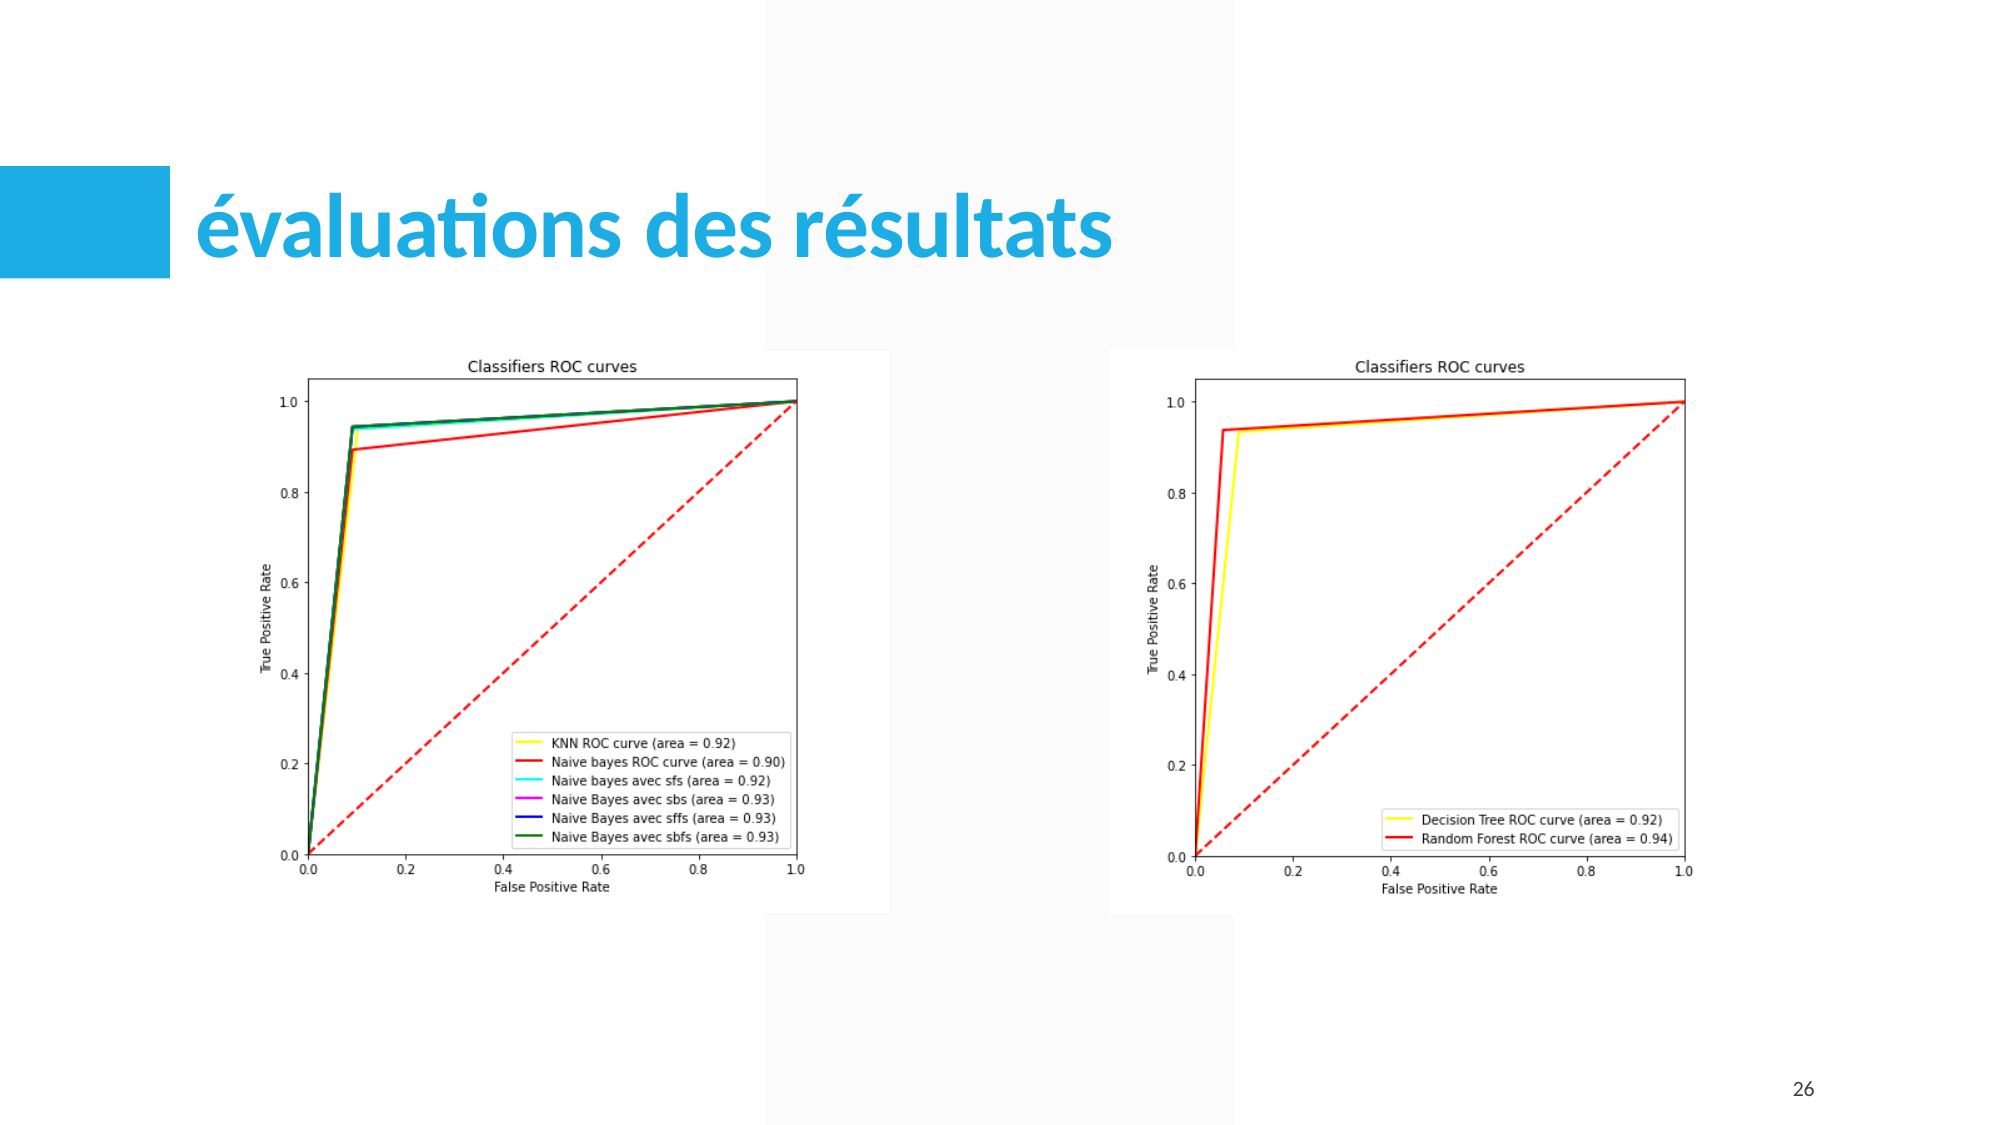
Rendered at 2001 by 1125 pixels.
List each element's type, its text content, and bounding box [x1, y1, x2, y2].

title évaluations des résultats [180, 47, 1830, 285]
picture [233, 350, 890, 914]
picture [1110, 349, 1767, 915]
slide_number 26 [1702, 1057, 1830, 1118]
